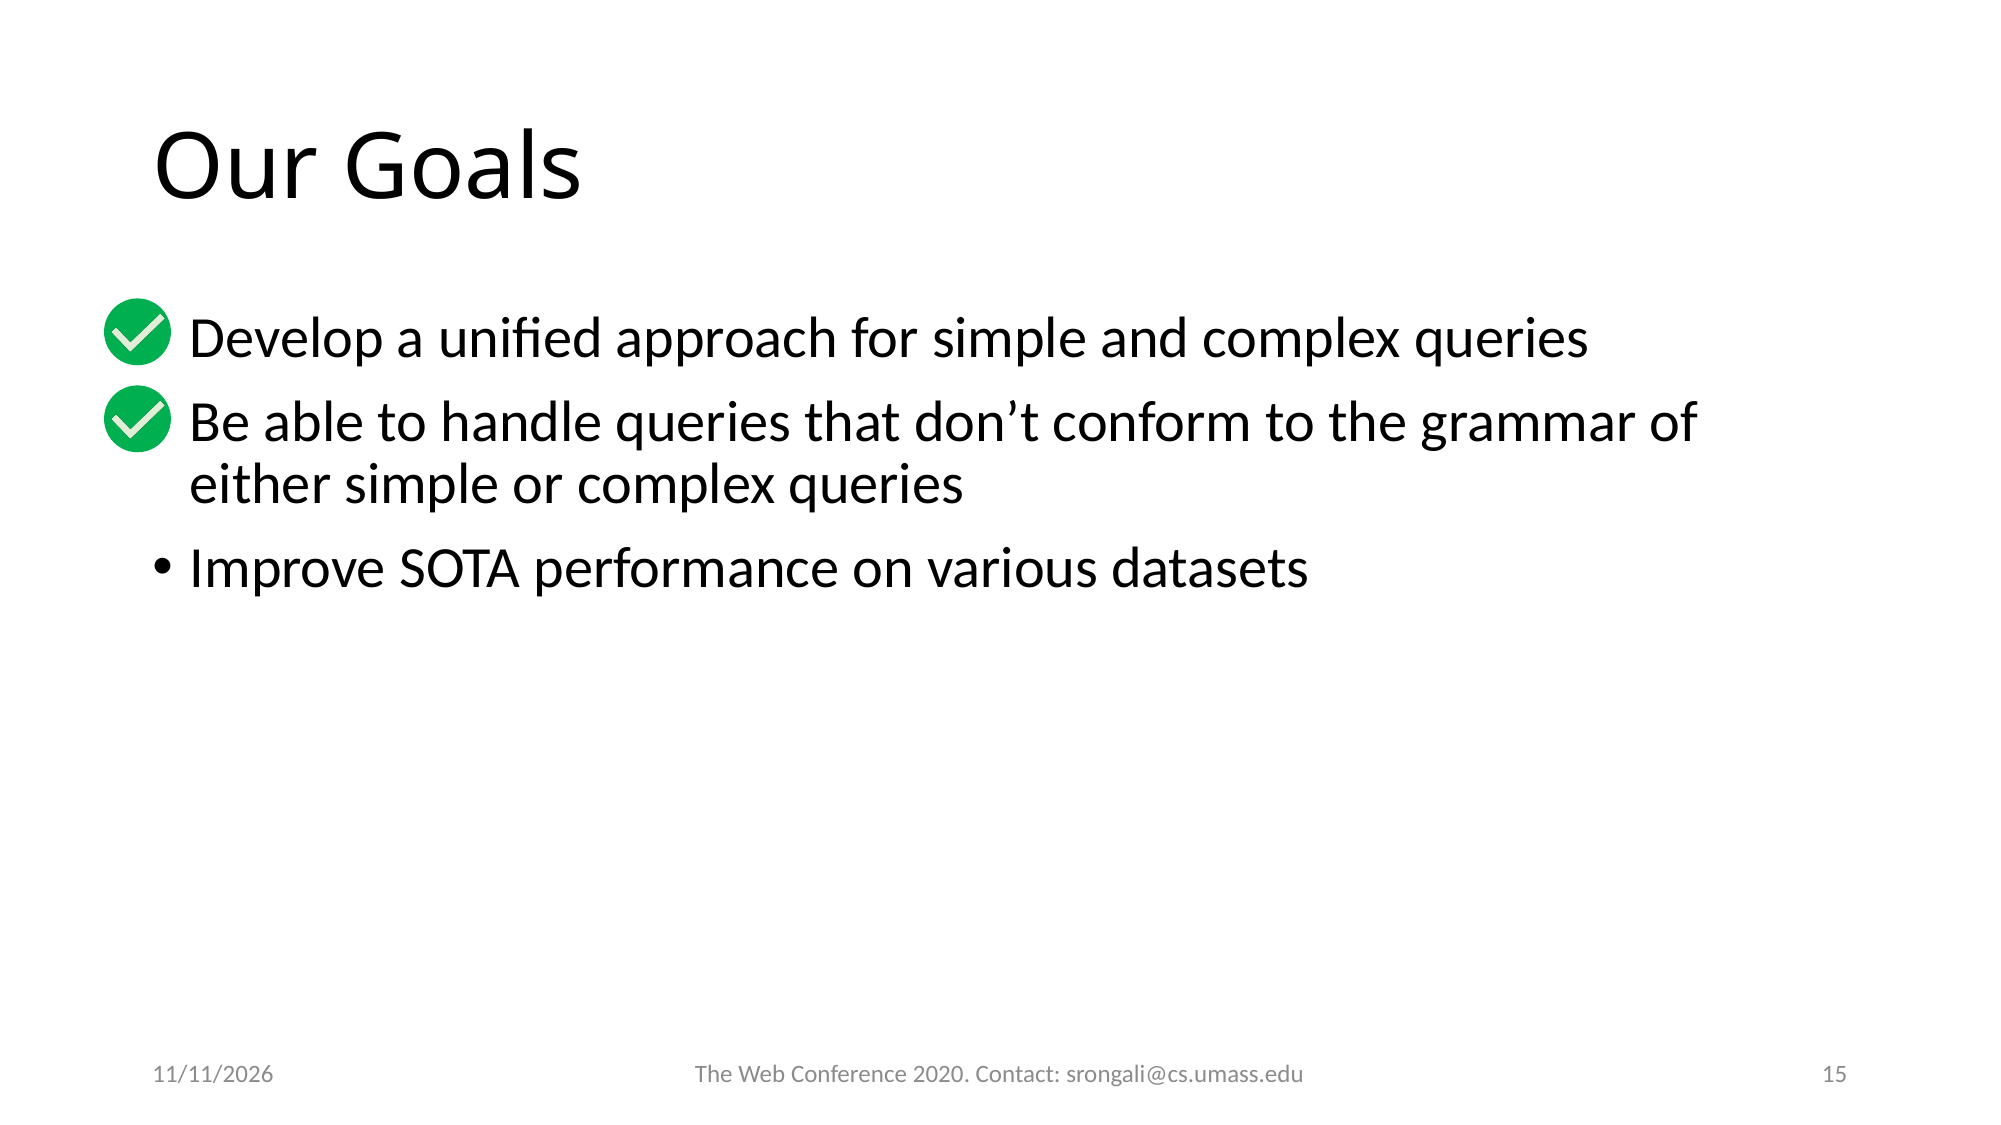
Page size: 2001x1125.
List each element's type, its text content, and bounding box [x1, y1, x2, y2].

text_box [105, 299, 170, 365]
slide_number 14 [1412, 1042, 1863, 1103]
footer The Web Conference 2020. Contact: srongali@cs.umass.edu [662, 1042, 1338, 1103]
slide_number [137, 1042, 588, 1103]
title Our Goals [137, 59, 1863, 278]
list Develop a unified approach for simple and complex queries Be able to handle queries that don’t conform to the grammar of either simple or complex queries Improve SOTA performance on various datasets [137, 299, 1863, 1014]
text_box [105, 386, 170, 452]
